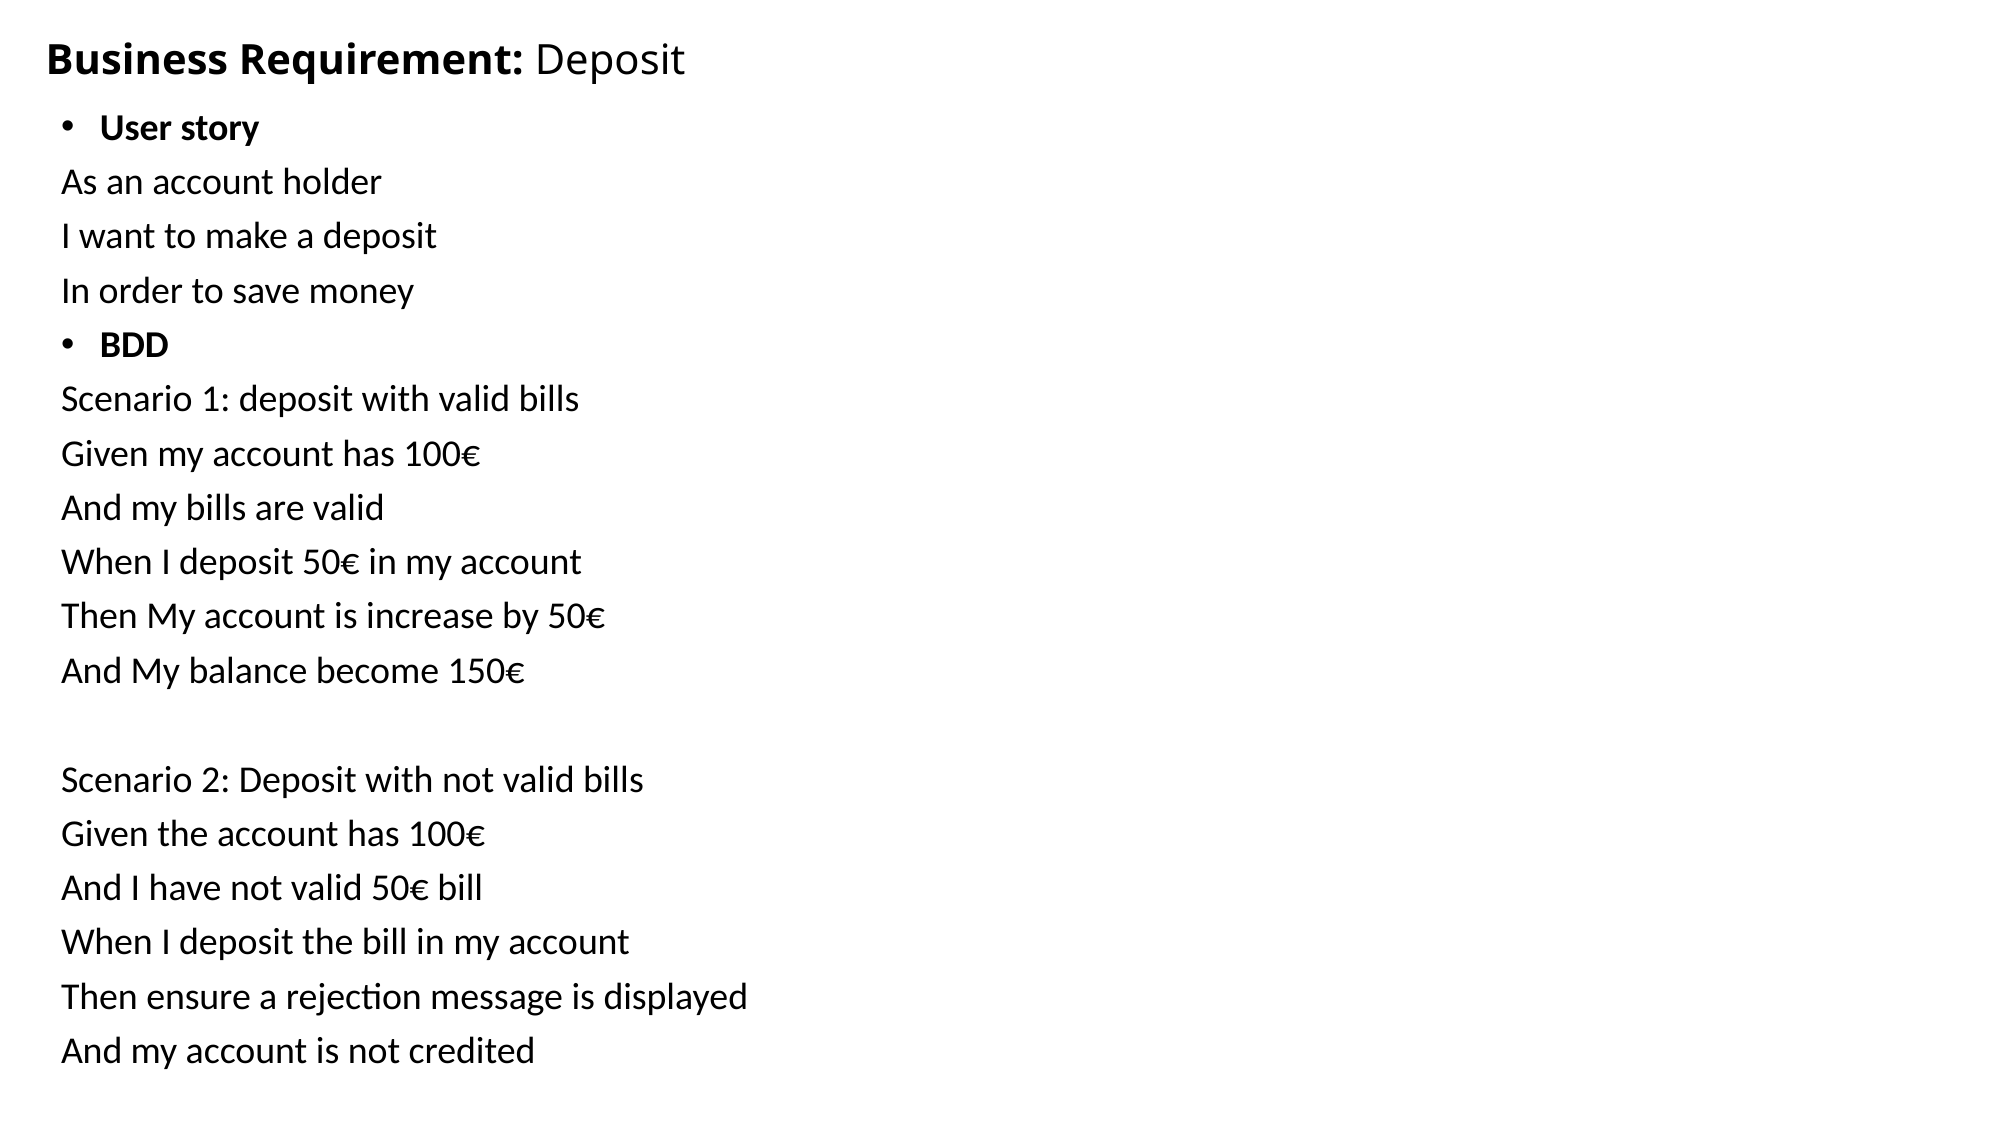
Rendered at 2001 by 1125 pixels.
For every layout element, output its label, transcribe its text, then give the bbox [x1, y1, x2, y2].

title Business Requirement: Deposit [30, 21, 1633, 100]
list User story As an account holder I want to make a deposit In order to save money BDD Scenario 1: deposit with valid bills Given my account has 100€ And my bills are valid When I deposit 50€ in my account Then My account is increase by 50€ And My balance become 150€ Scenario 2: Deposit with not valid bills Given the account has 100€ And I have not valid 50€ bill When I deposit the bill in my account Then ensure a rejection message is displayed And my account is not credited [46, 99, 1926, 1083]
